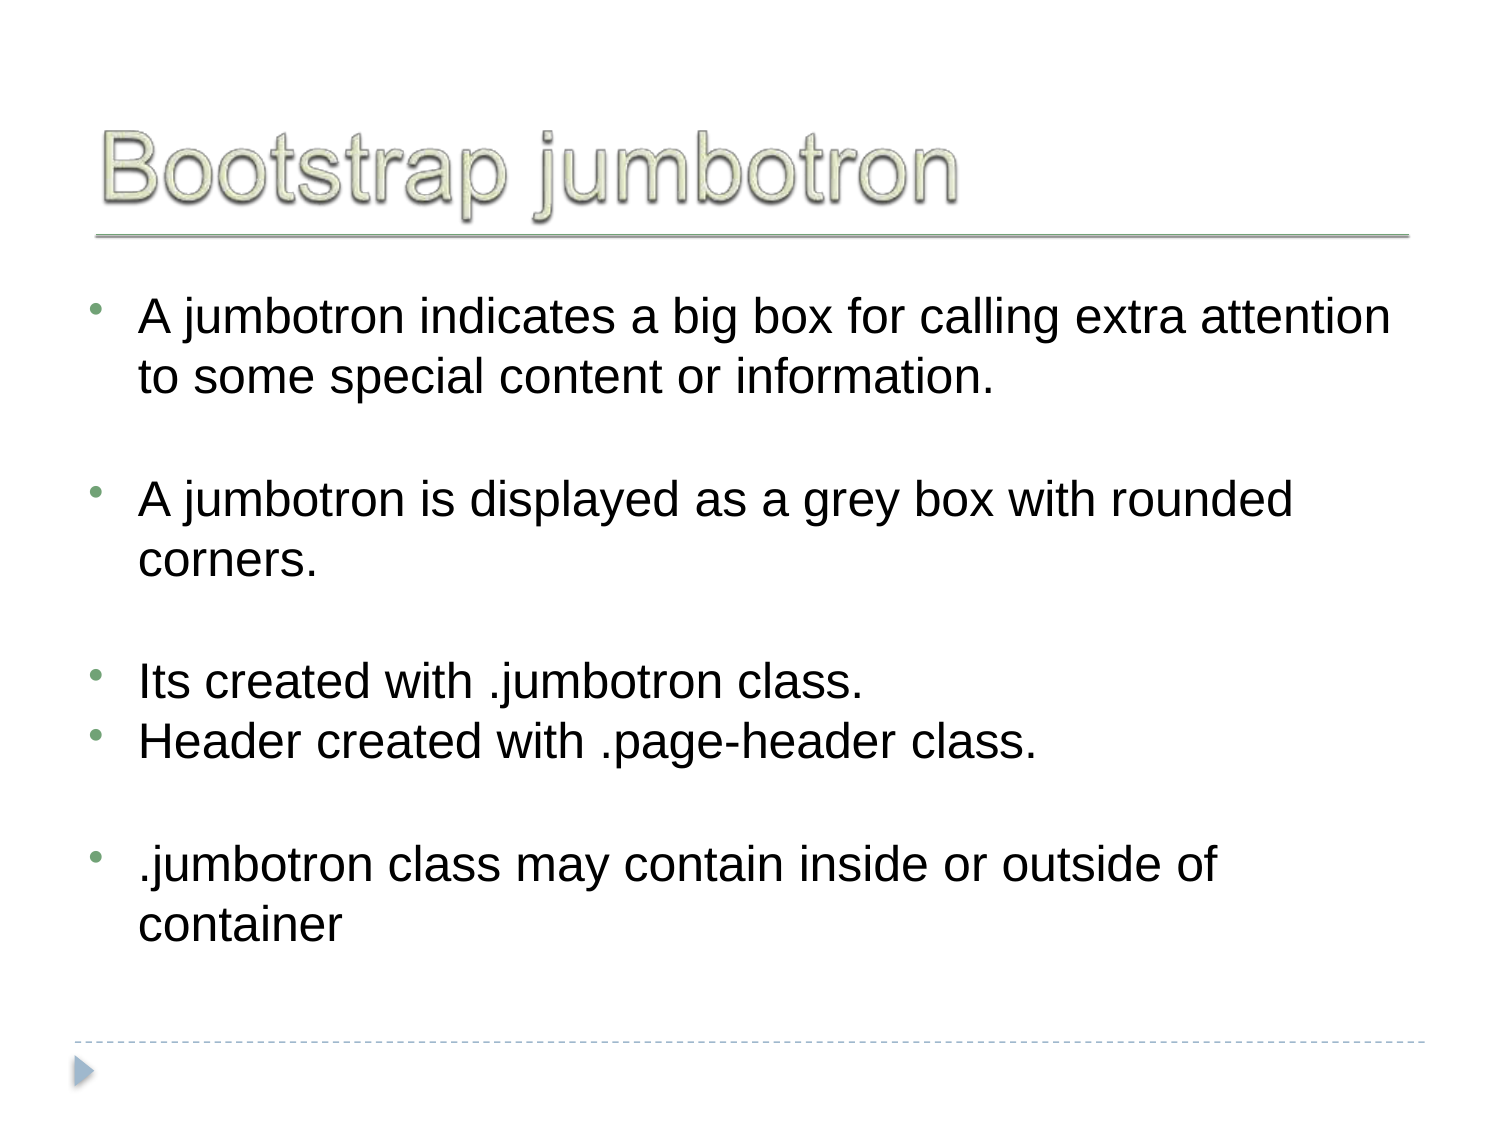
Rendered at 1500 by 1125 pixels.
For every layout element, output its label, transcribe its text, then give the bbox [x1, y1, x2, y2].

text_box [93, 233, 1412, 240]
text_box [100, 129, 961, 229]
text_box A jumbotron indicates a big box for calling extra attention to some special content or information. A jumbotron is displayed as a grey box with rounded corners. Its created with .jumbotron class. Header created with .page-header class. .jumbotron class may contain inside or outside of container [87, 283, 1395, 952]
